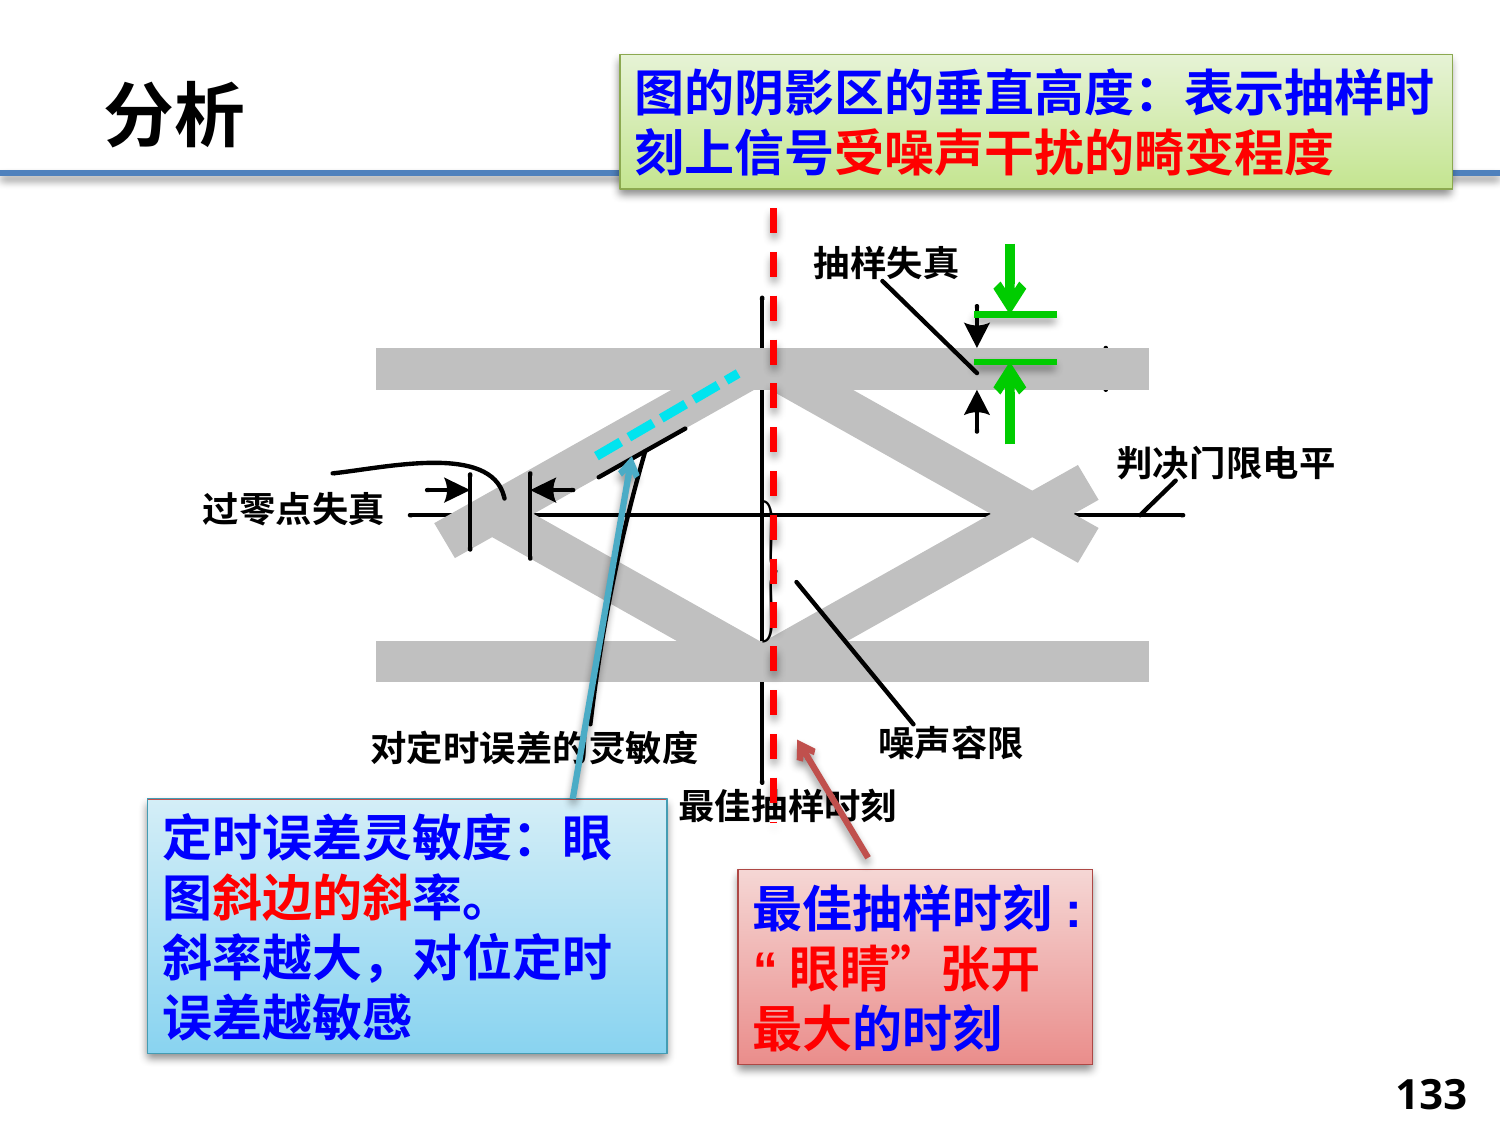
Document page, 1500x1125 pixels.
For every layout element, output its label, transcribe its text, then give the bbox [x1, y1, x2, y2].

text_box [572, 455, 633, 799]
title 分析 [88, 30, 1412, 164]
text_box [796, 739, 869, 858]
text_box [147, 184, 1412, 858]
slide_number 133 [1379, 1075, 1483, 1118]
text_box 定时误差灵敏度：眼图斜边的斜率。 斜率越大，对位定时误差越敏感 [147, 869, 668, 1054]
text_box 最佳抽样时刻:“眼睛”张开最大的时刻 [737, 870, 1093, 1065]
text_box 图的阴影区的垂直高度：表示抽样时刻上信号受噪声干扰的畸变程度 [619, 54, 1453, 190]
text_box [596, 373, 739, 457]
